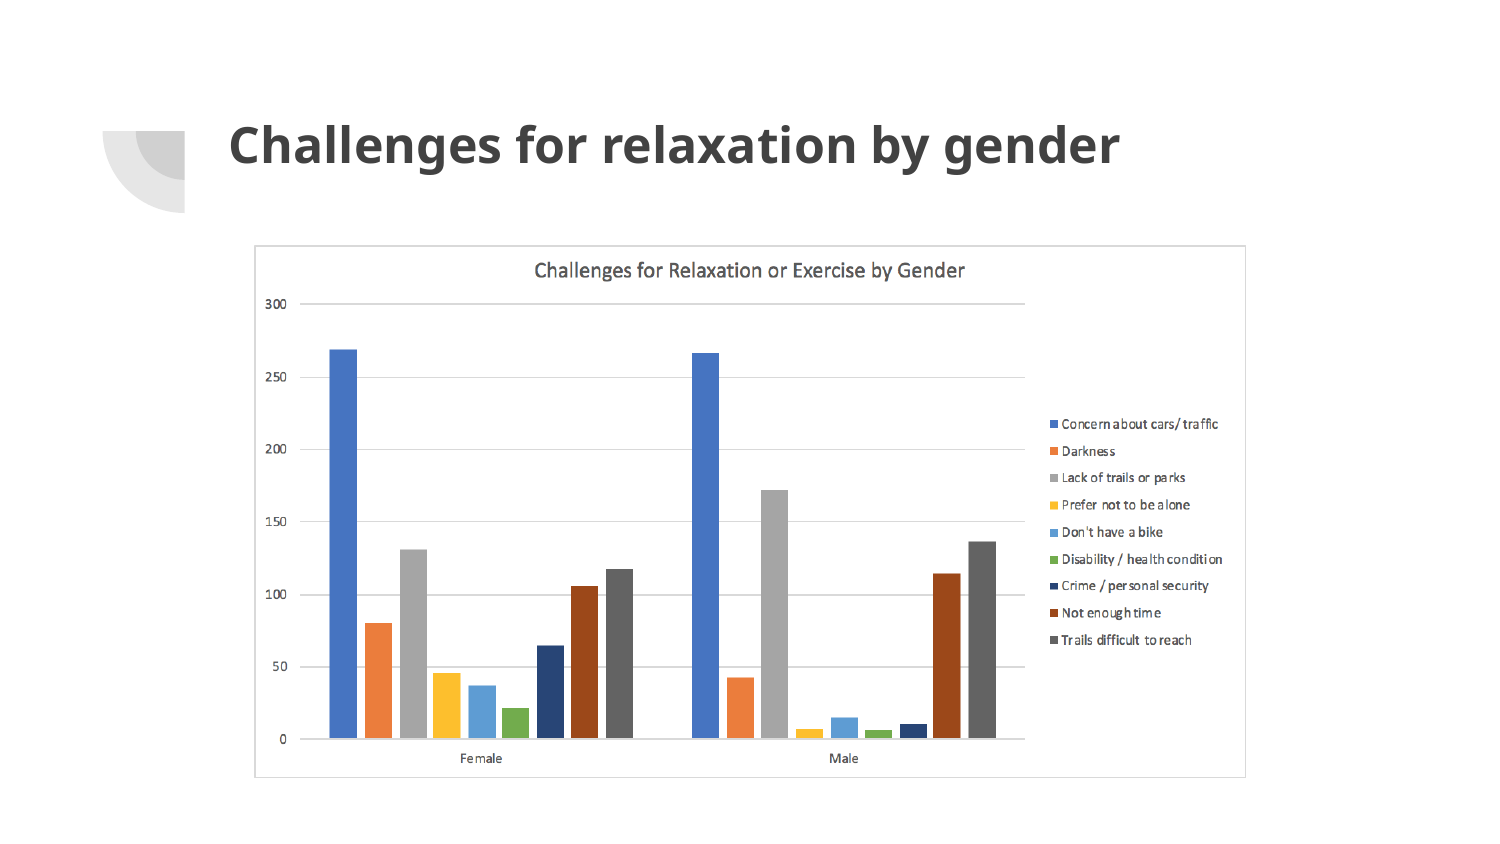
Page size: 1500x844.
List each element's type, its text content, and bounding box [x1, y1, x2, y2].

title Challenges for relaxation by gender [213, 98, 1368, 263]
picture [253, 245, 1246, 778]
